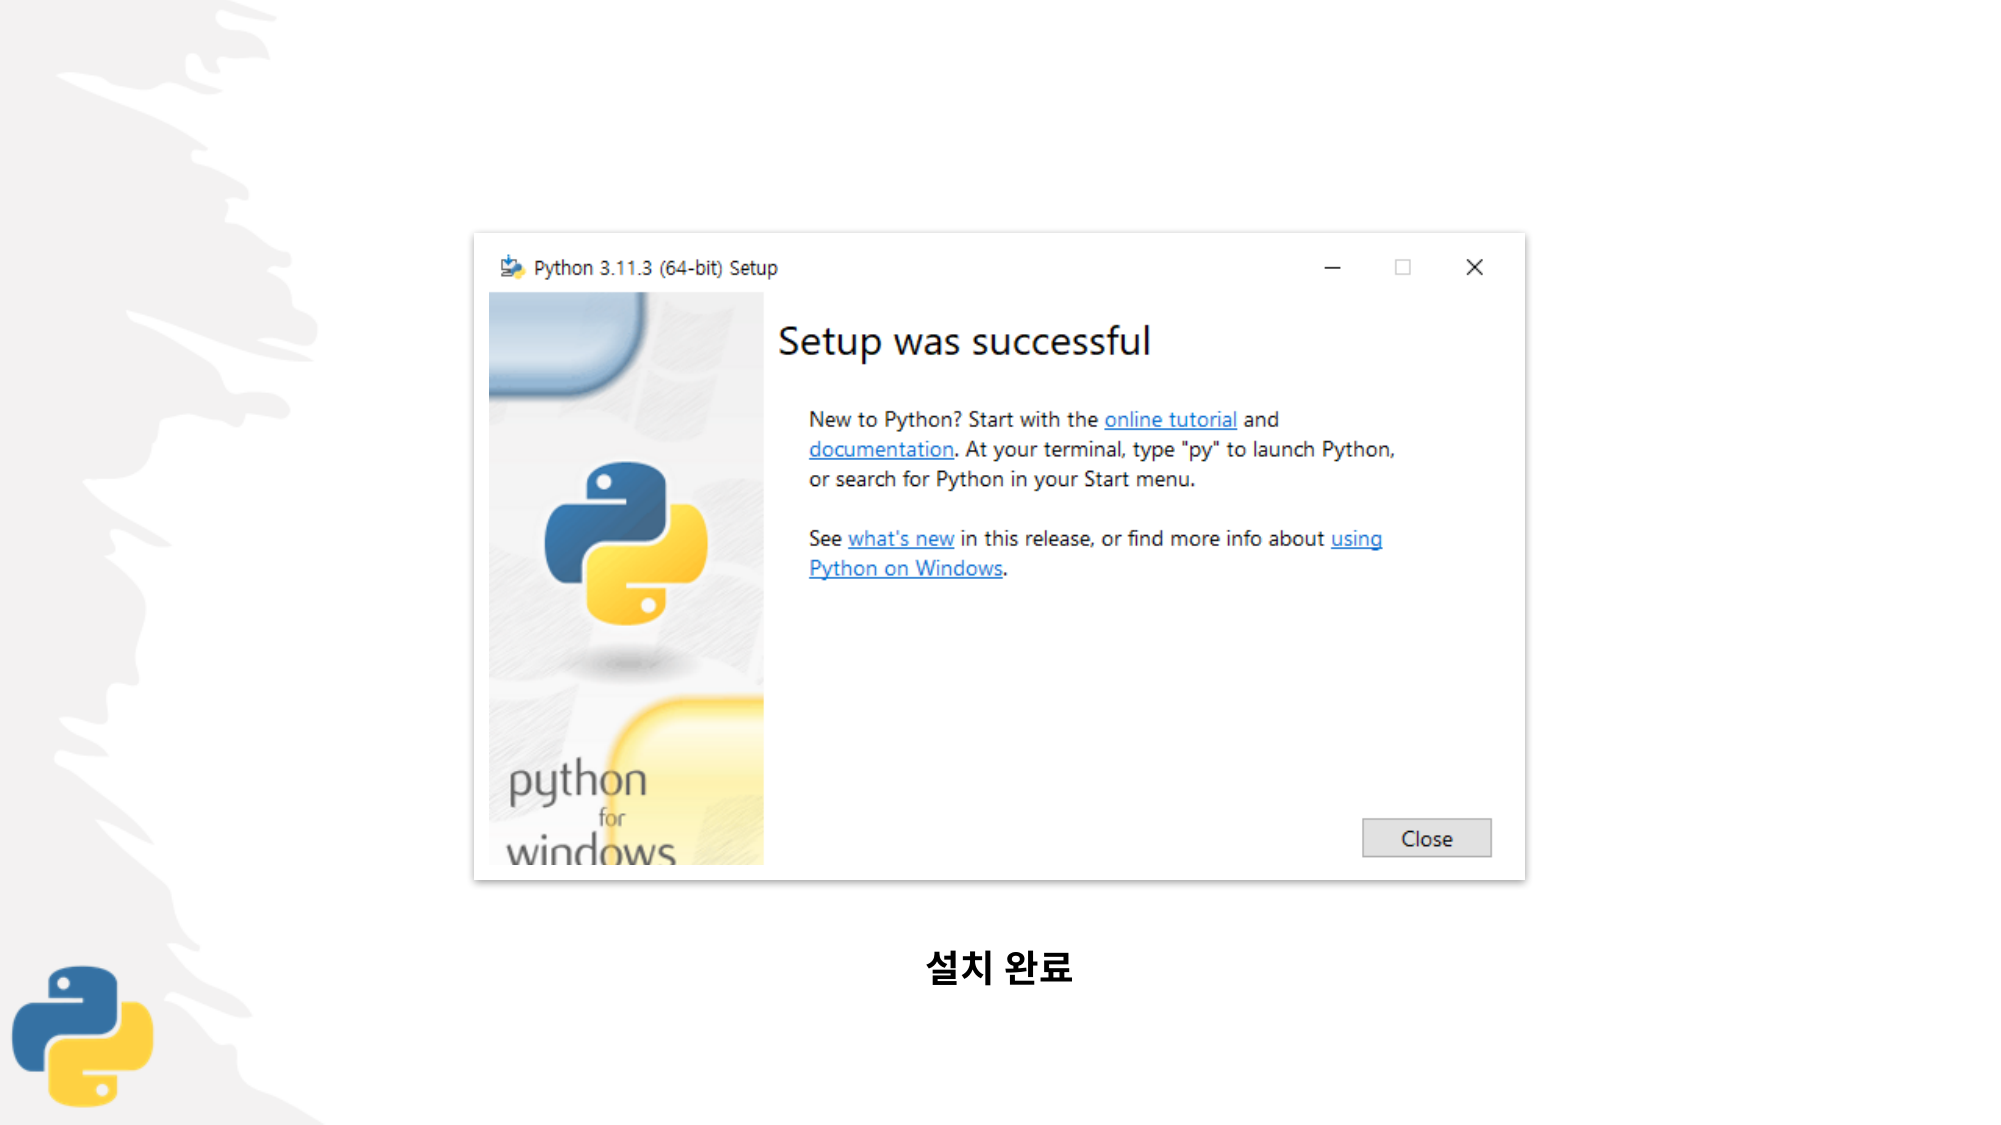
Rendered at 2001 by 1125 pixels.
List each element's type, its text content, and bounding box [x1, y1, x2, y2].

text_box 설치 완료 [535, 937, 1465, 998]
picture [0, 0, 2001, 1125]
